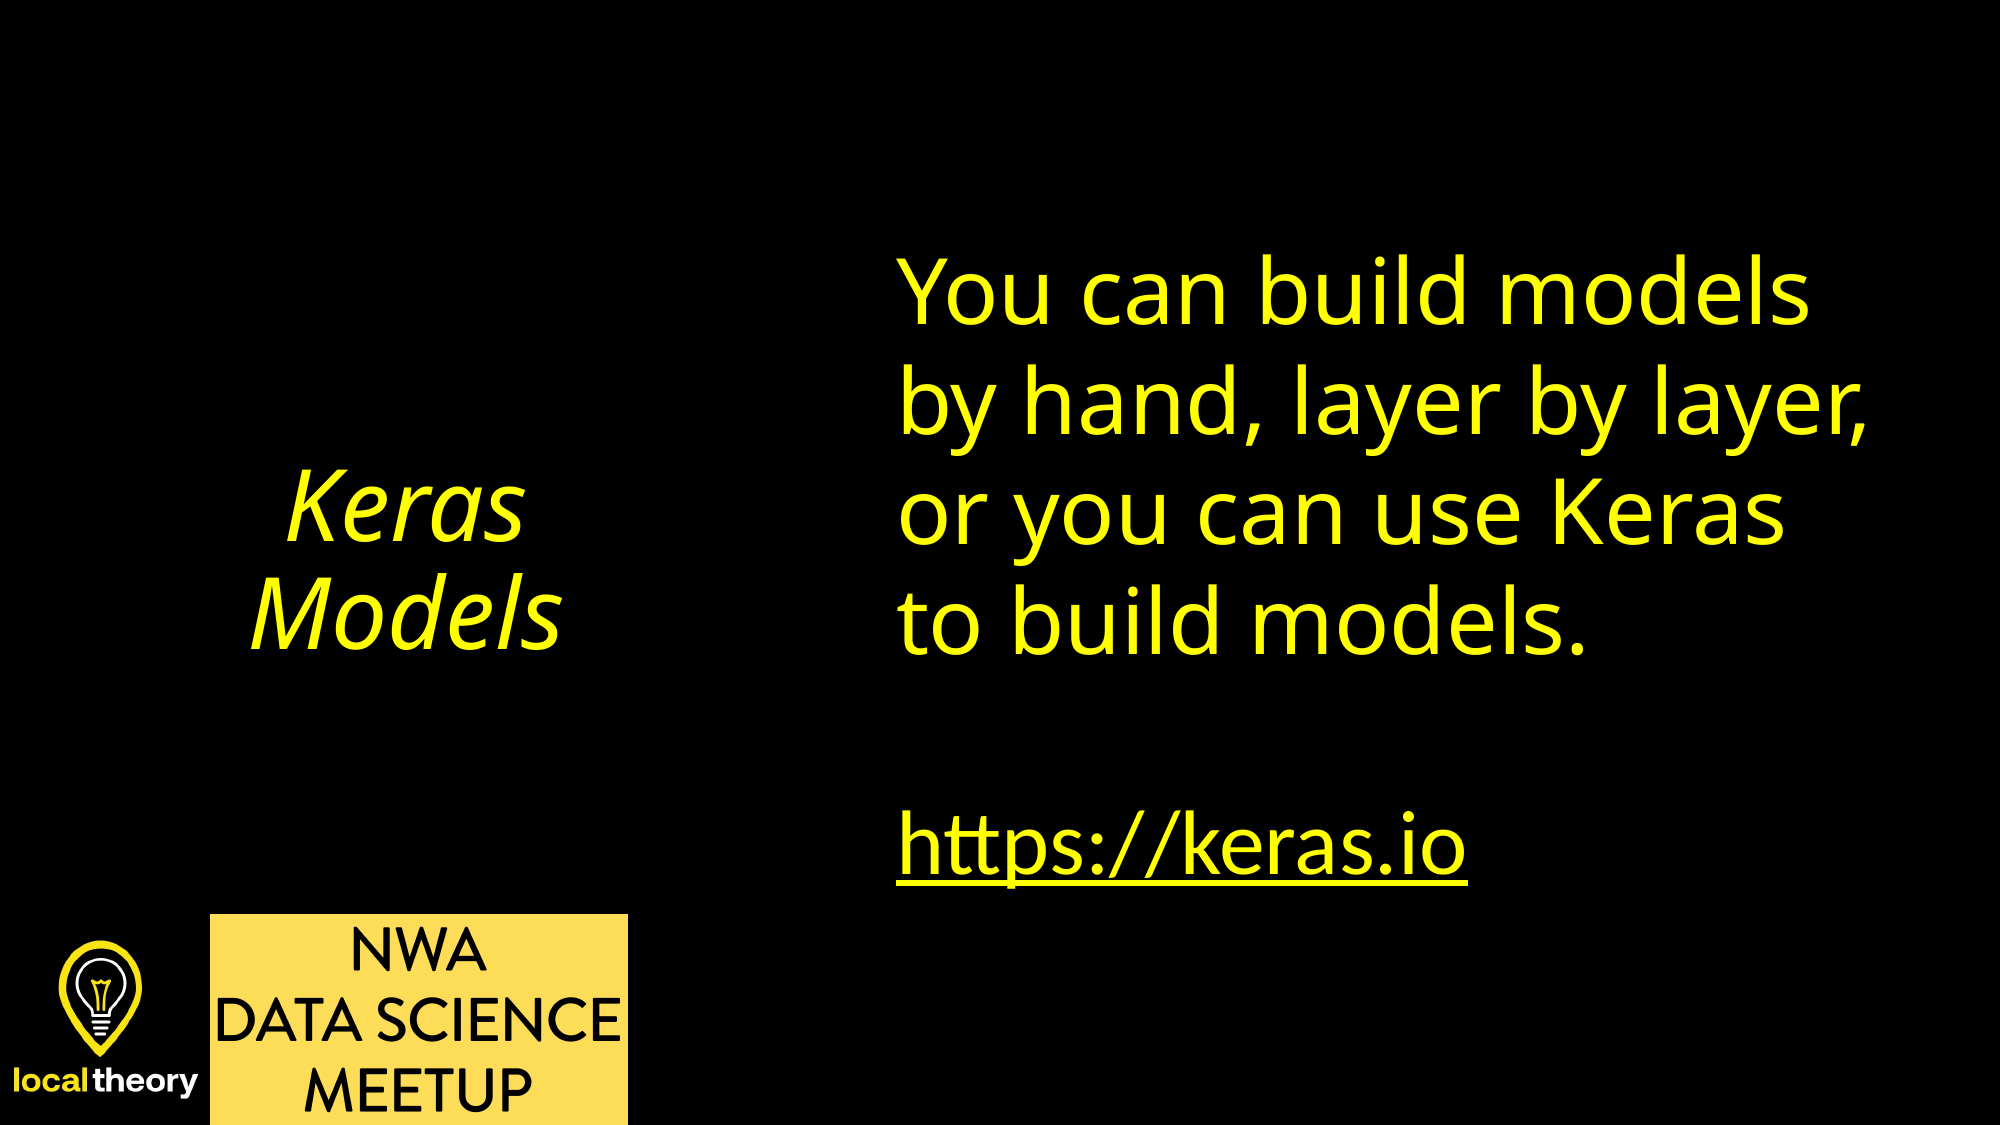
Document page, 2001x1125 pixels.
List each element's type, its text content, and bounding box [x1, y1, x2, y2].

text_box You can build models by hand, layer by layer, or you can use Keras to build models. https://keras.io [881, 225, 1895, 900]
picture [0, 914, 628, 1125]
title Keras Models [105, 336, 707, 790]
